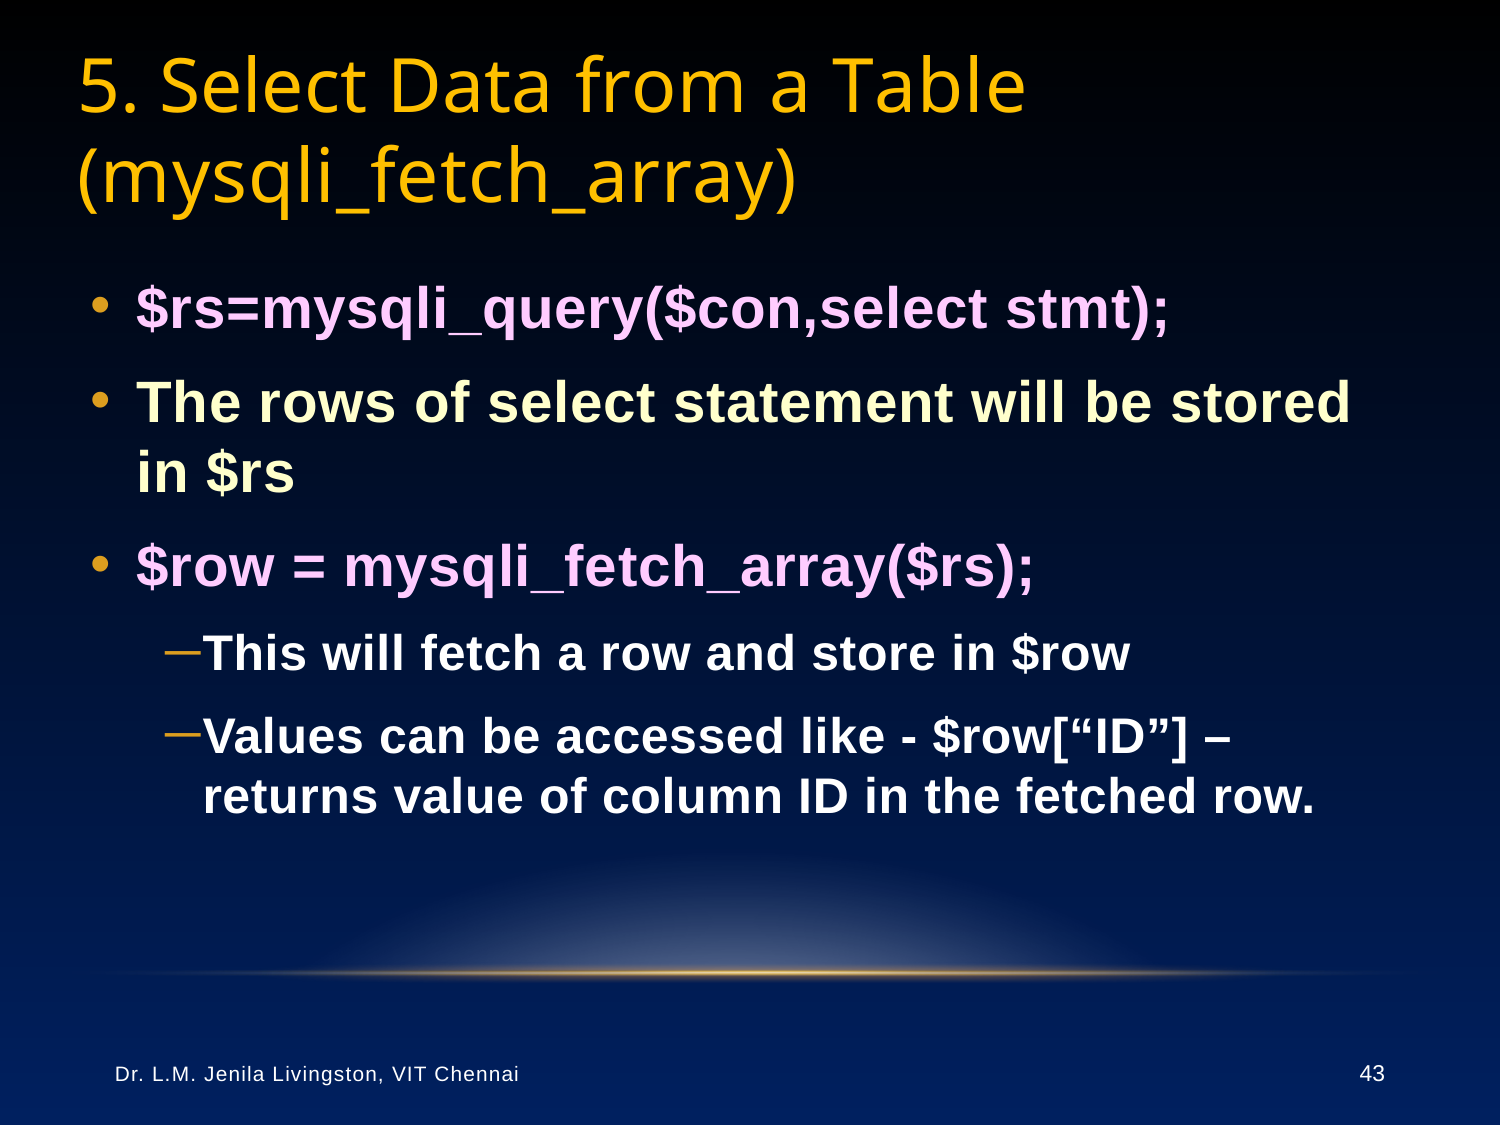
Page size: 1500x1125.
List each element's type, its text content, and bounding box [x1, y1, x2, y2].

slide_number 43 [1237, 1042, 1400, 1103]
footer Dr. L.M. Jenila Livingston, VIT Chennai [99, 1042, 675, 1103]
title 5. Select Data from a Table (mysqli_fetch_array) [62, 37, 1413, 225]
list $rs=mysqli_query($con,select stmt); The rows of select statement will be stored in $rs $row = mysqli_fetch_array($rs); This will fetch a row and store in $row Values can be accessed like - $row[“ID”] – returns value of column ID in the fetched row. [0, 262, 1400, 1038]
picture [0, 0, 1500, 1125]
